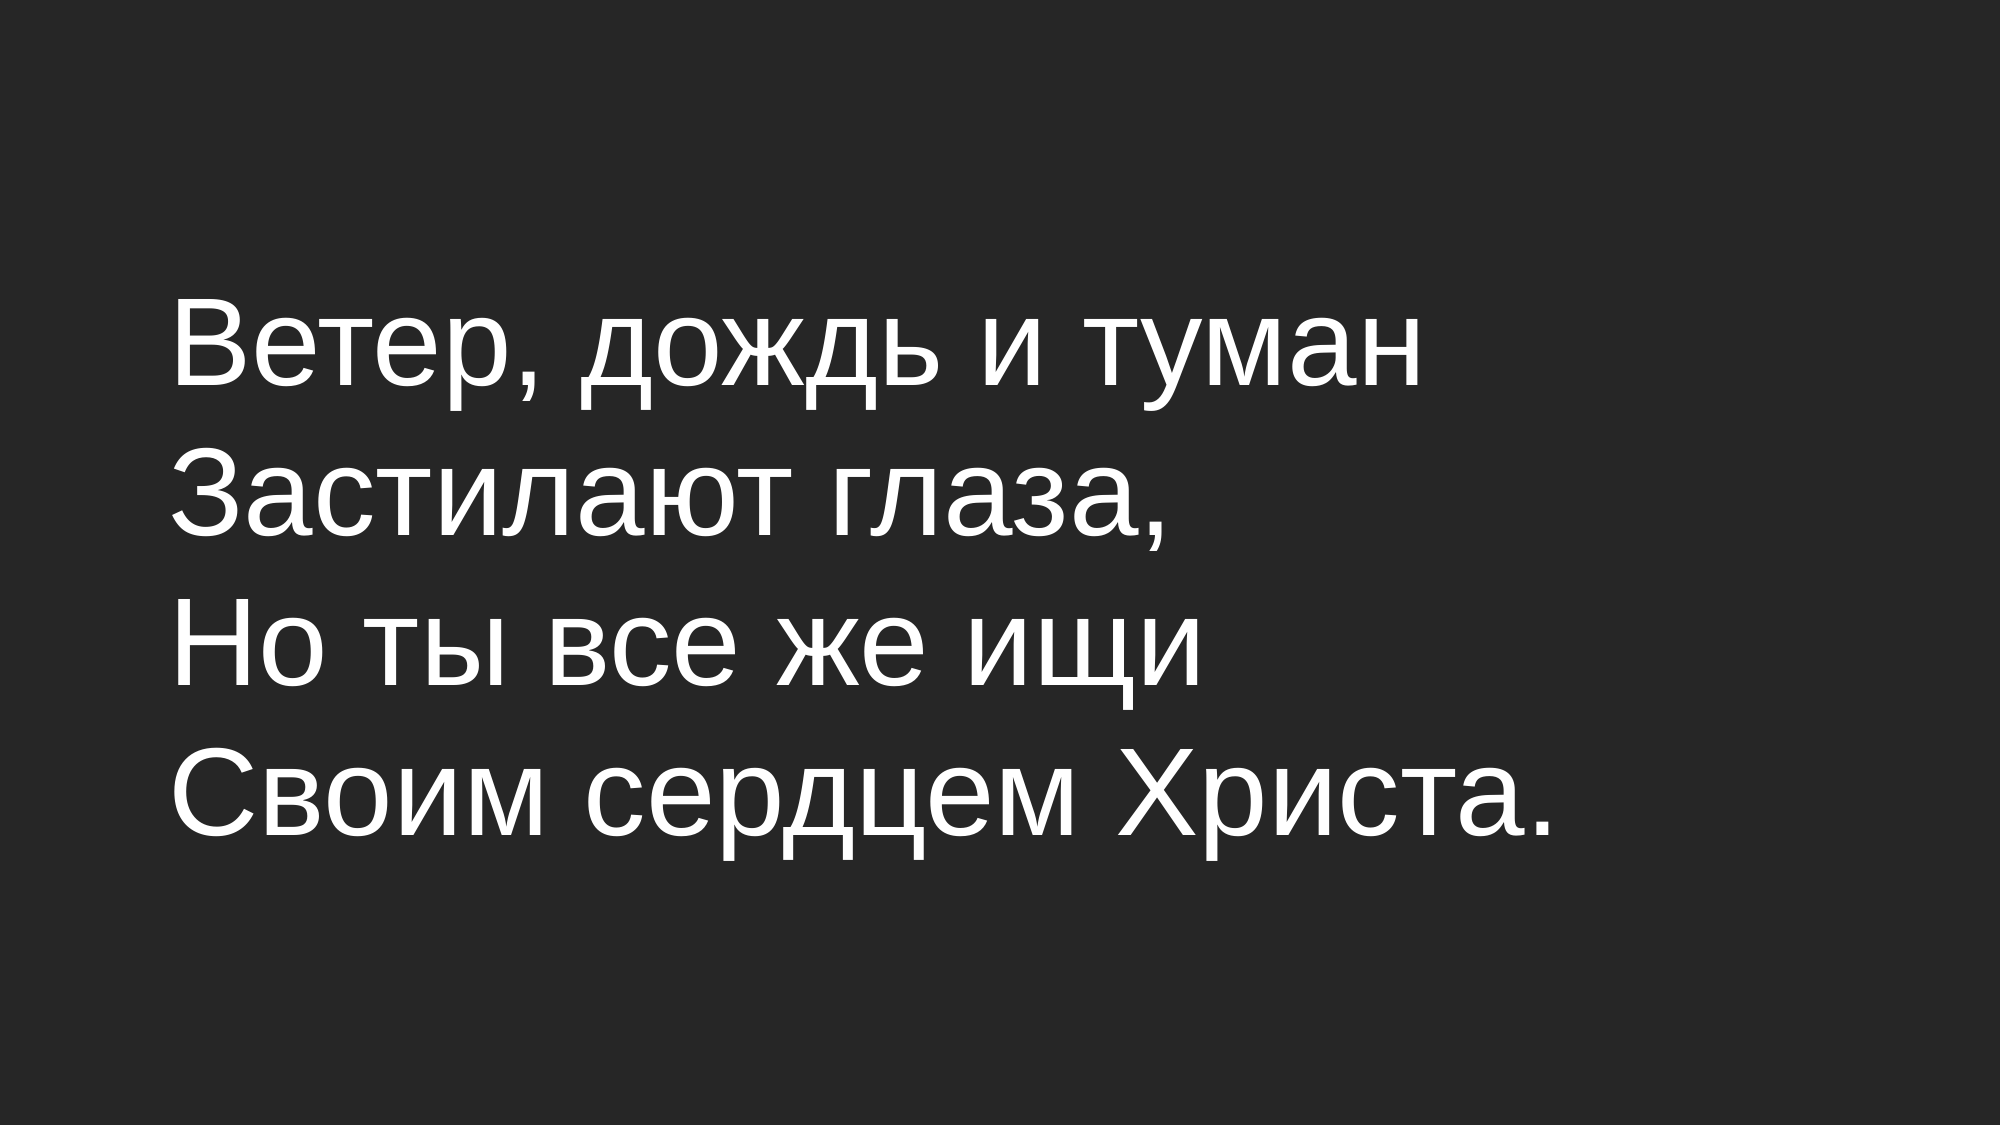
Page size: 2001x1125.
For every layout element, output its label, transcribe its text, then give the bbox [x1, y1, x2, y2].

text_box Ветер, дождь и туман Застилают глаза, Но ты все же ищи Своим сердцем Христа. [153, 252, 1710, 900]
